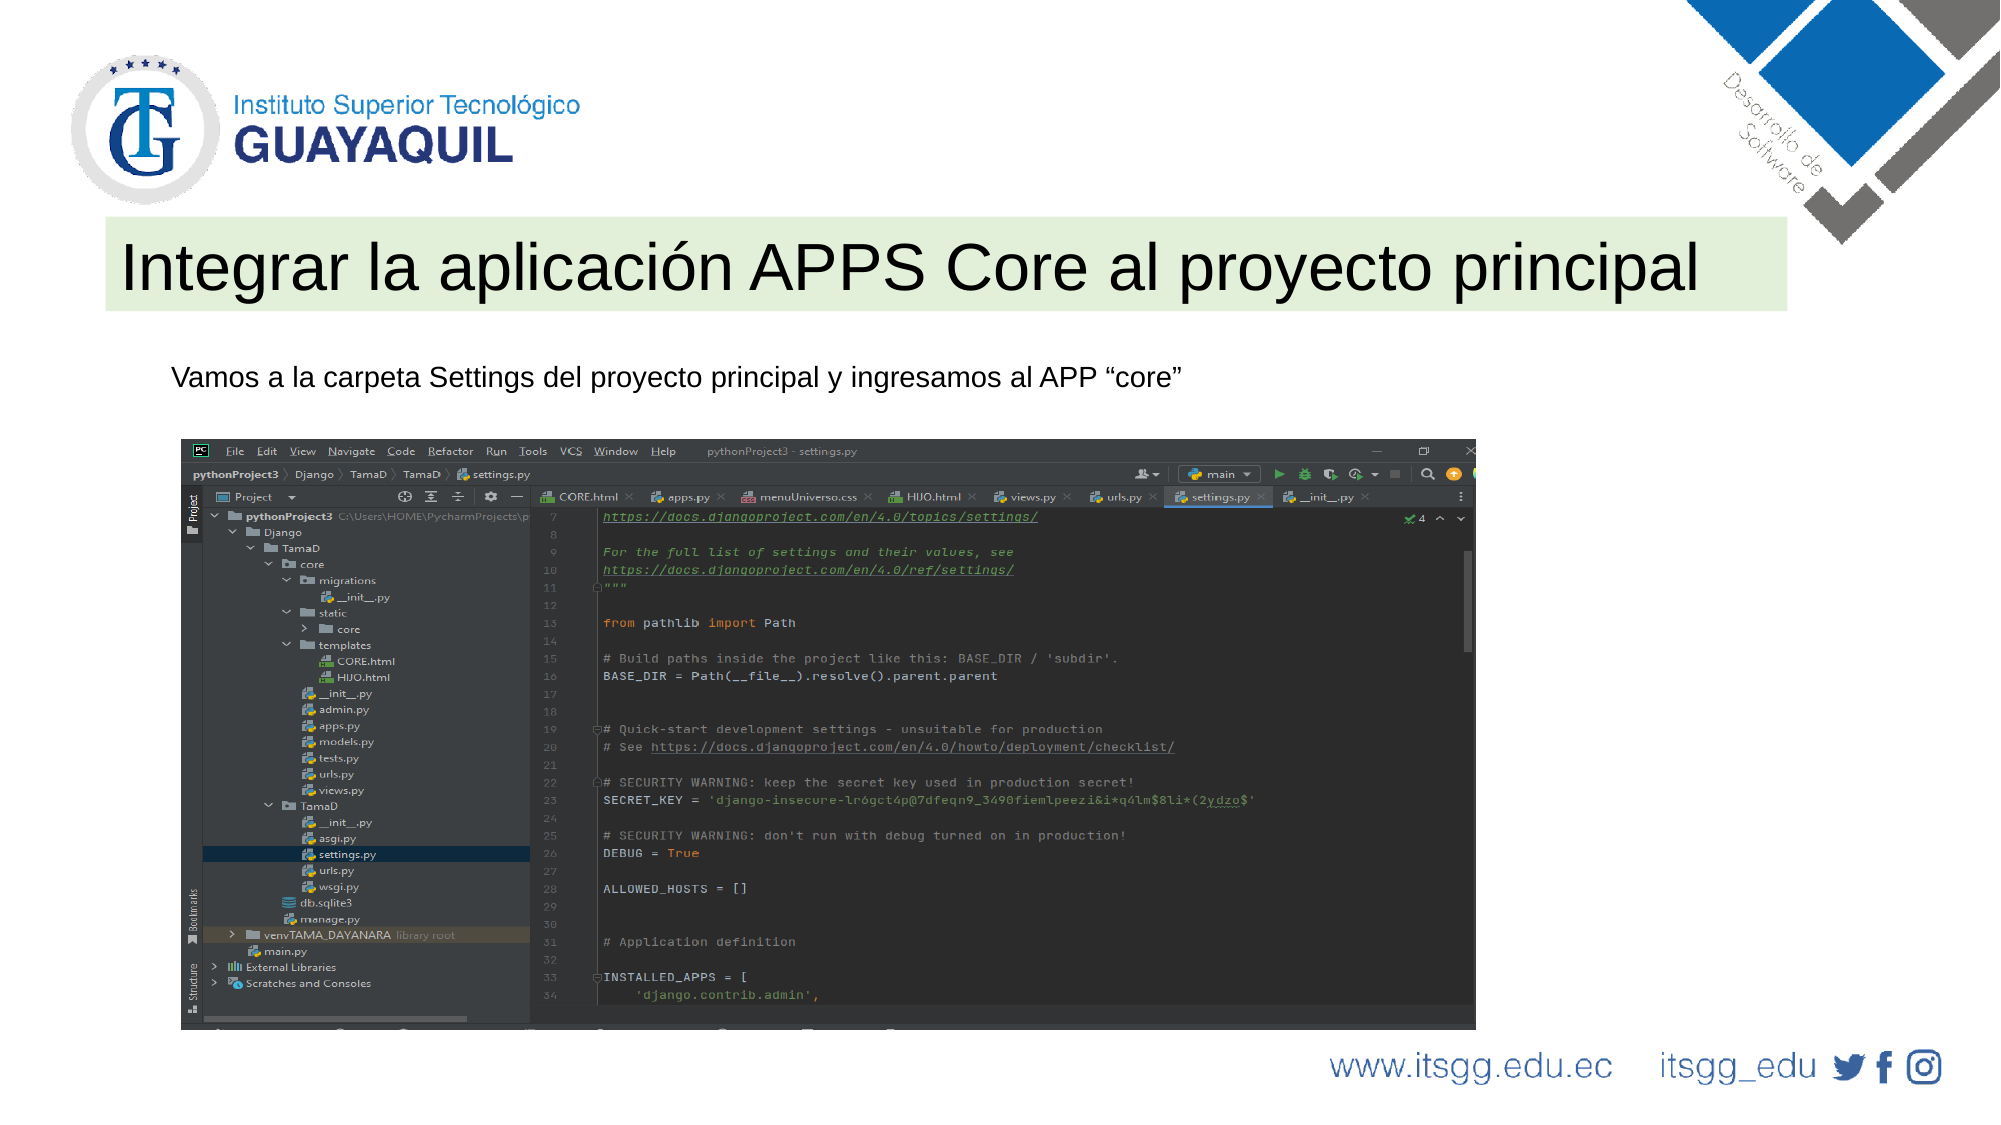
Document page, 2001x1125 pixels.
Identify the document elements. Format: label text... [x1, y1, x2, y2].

text_box Integrar la aplicación APPS Core al proyecto principal [105, 216, 1788, 312]
text_box Vamos a la carpeta Settings del proyecto principal y ingresamos al APP “core” [156, 350, 1342, 401]
picture [0, 0, 2000, 1125]
